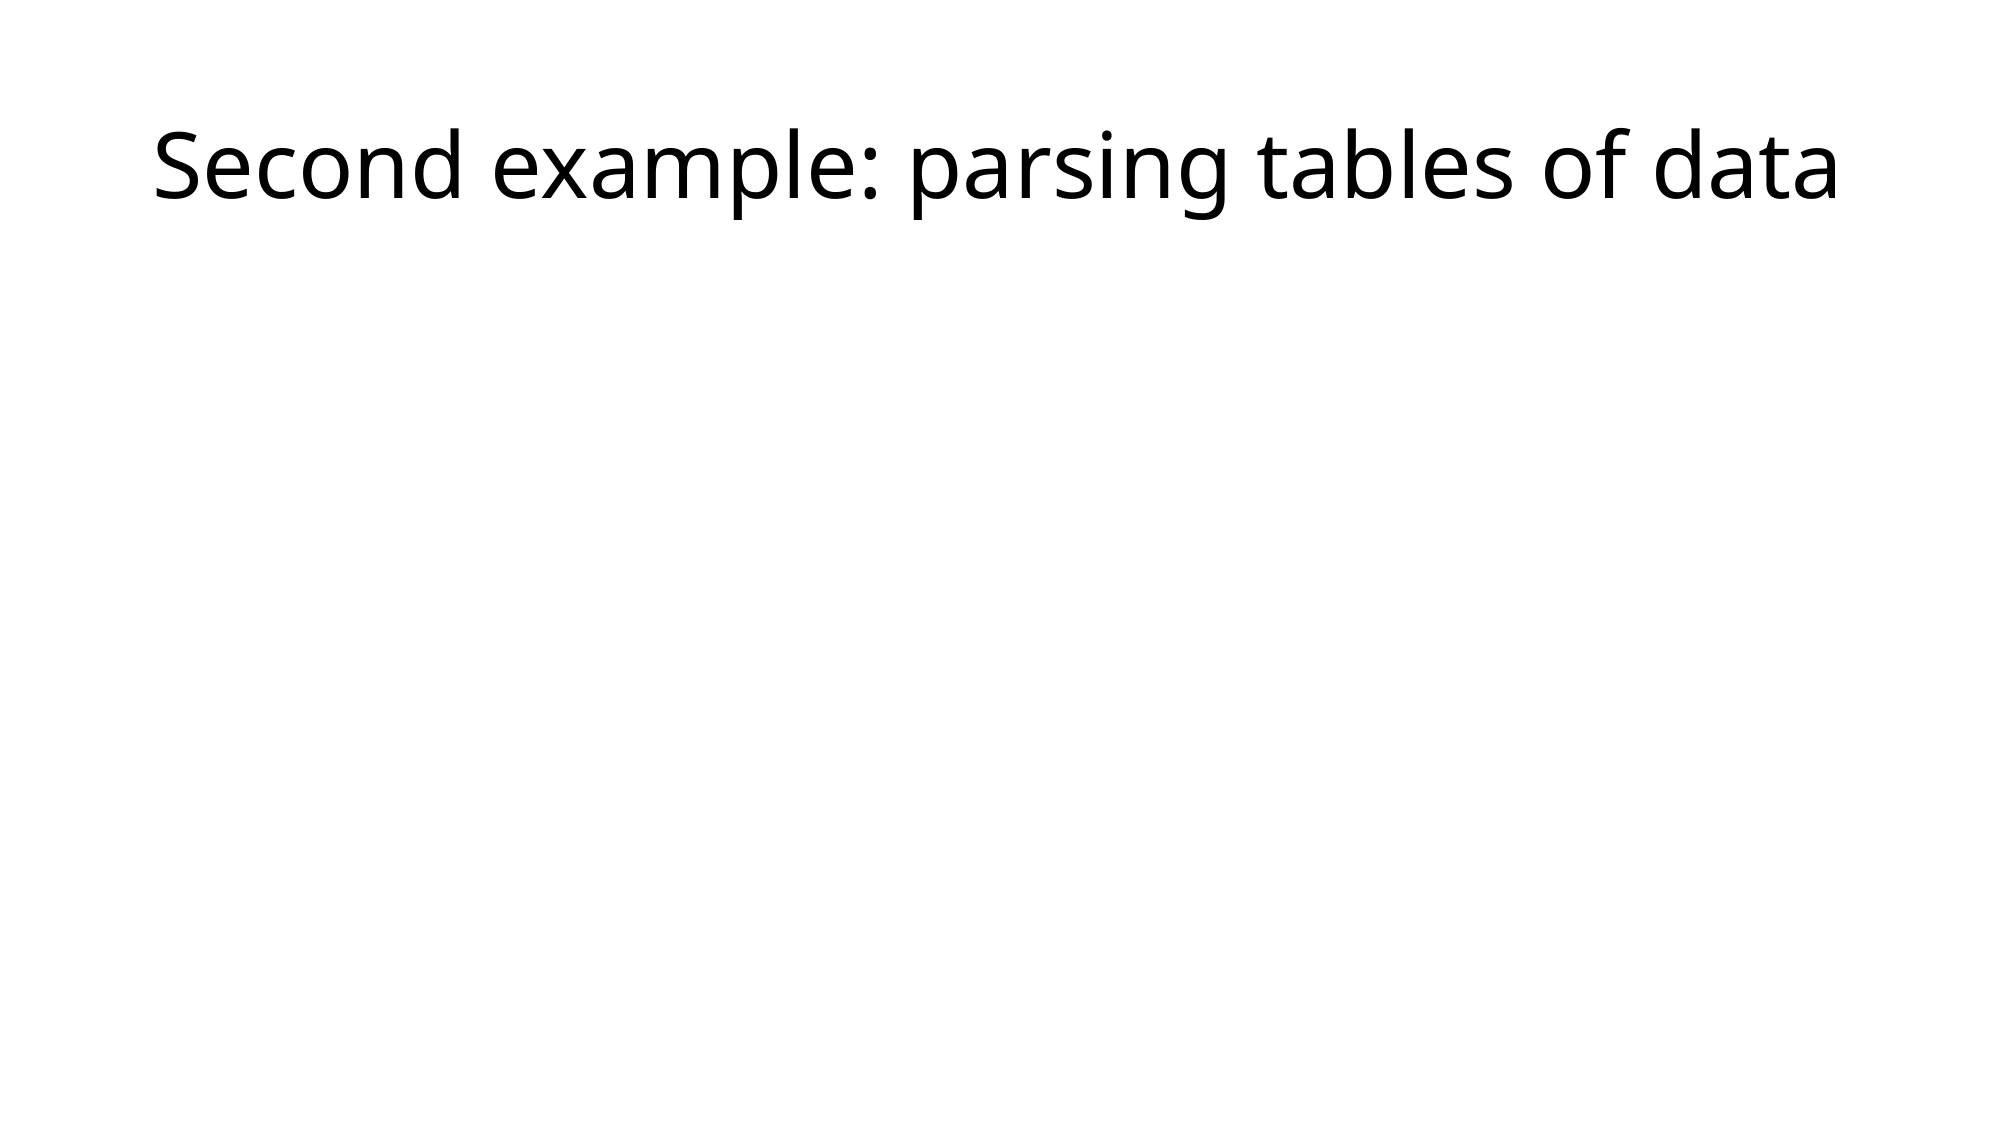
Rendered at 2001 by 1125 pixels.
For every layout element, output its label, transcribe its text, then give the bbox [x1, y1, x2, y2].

title Second example: parsing tables of data [137, 59, 1863, 278]
